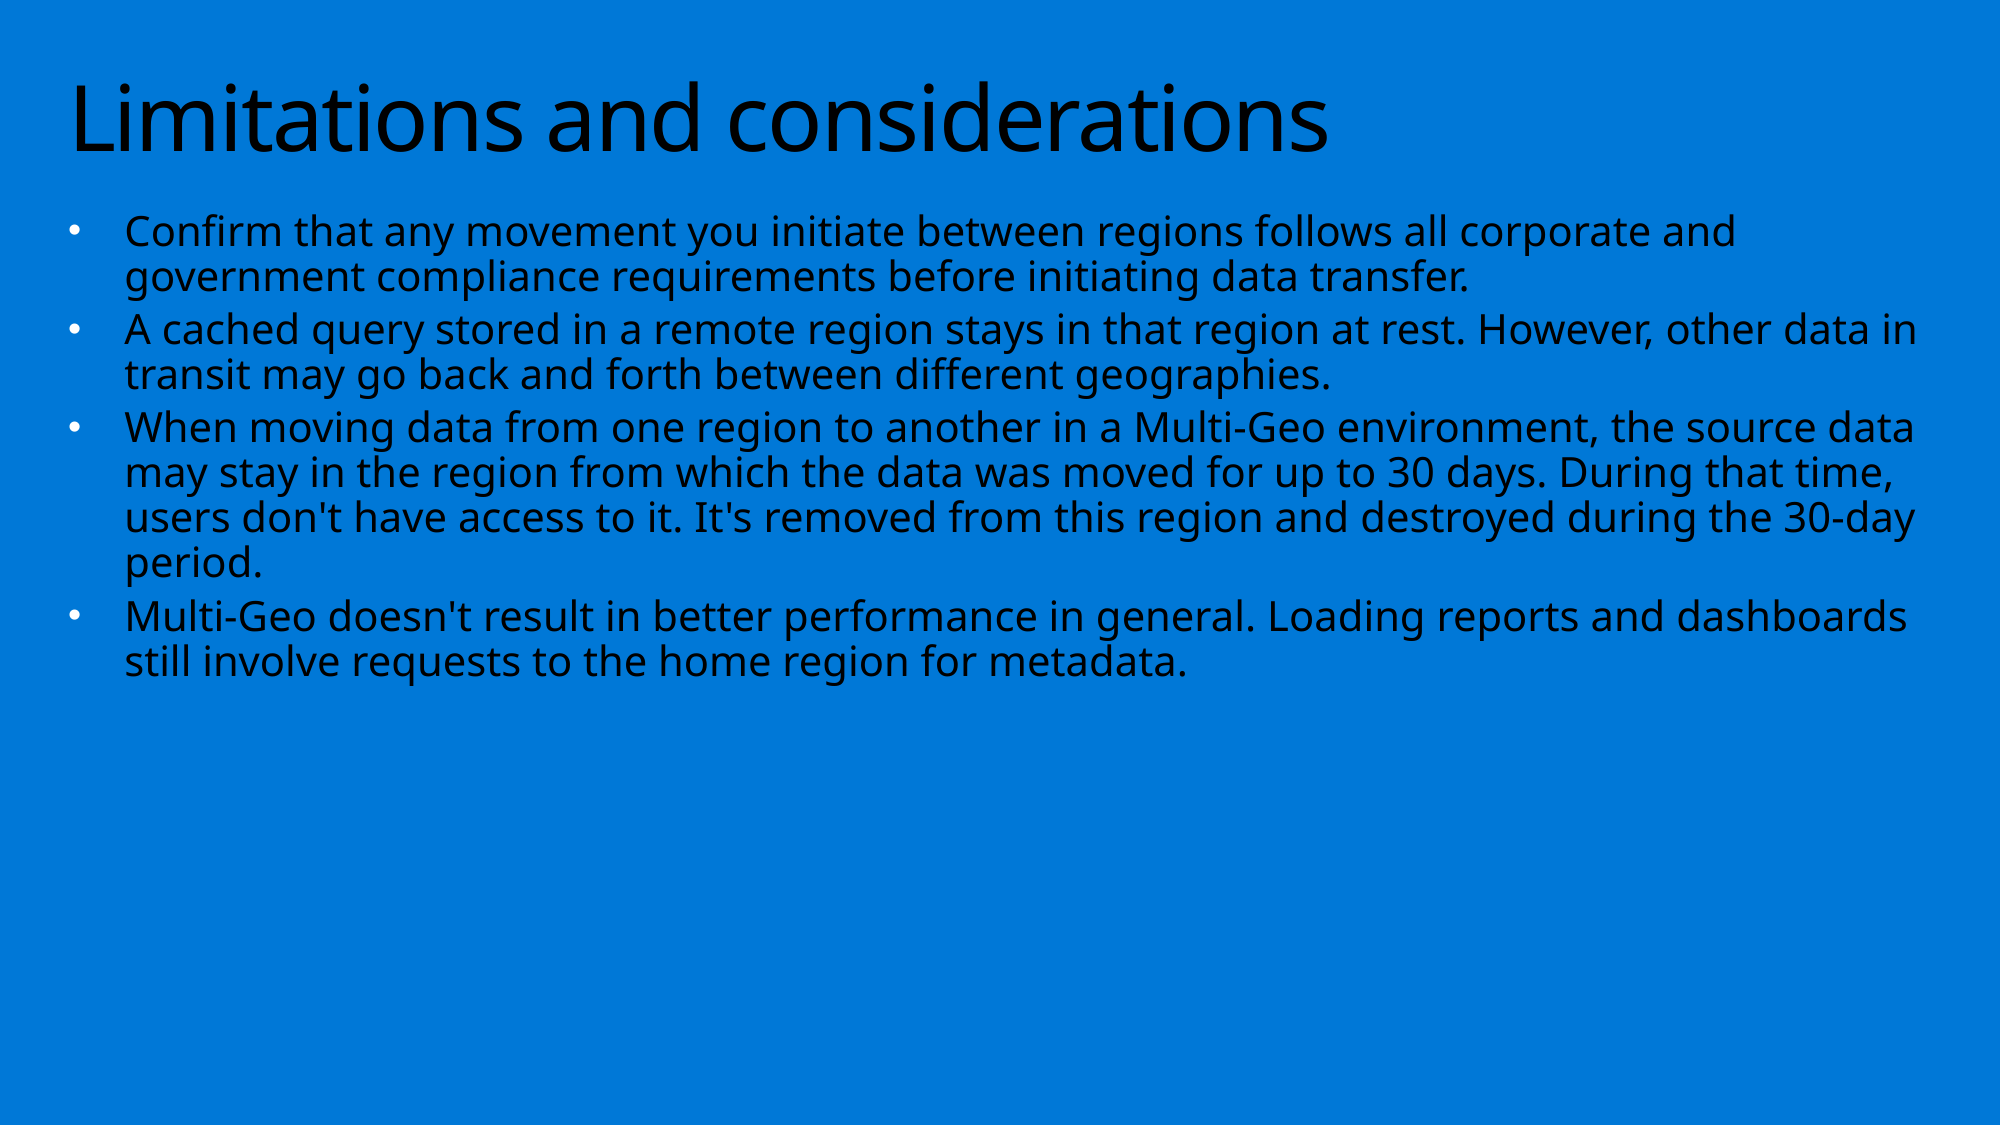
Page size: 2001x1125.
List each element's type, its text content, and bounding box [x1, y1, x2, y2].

title Limitations and considerations [44, 47, 1957, 196]
list Confirm that any movement you initiate between regions follows all corporate and government compliance requirements before initiating data transfer. A cached query stored in a remote region stays in that region at rest. However, other data in transit may go back and forth between different geographies. When moving data from one region to another in a Multi-Geo environment, the source data may stay in the region from which the data was moved for up to 30 days. During that time, users don't have access to it. It's removed from this region and destroyed during the 30-day period. Multi-Geo doesn't result in better performance in general. Loading reports and dashboards still involve requests to the home region for metadata. [44, 195, 1956, 665]
